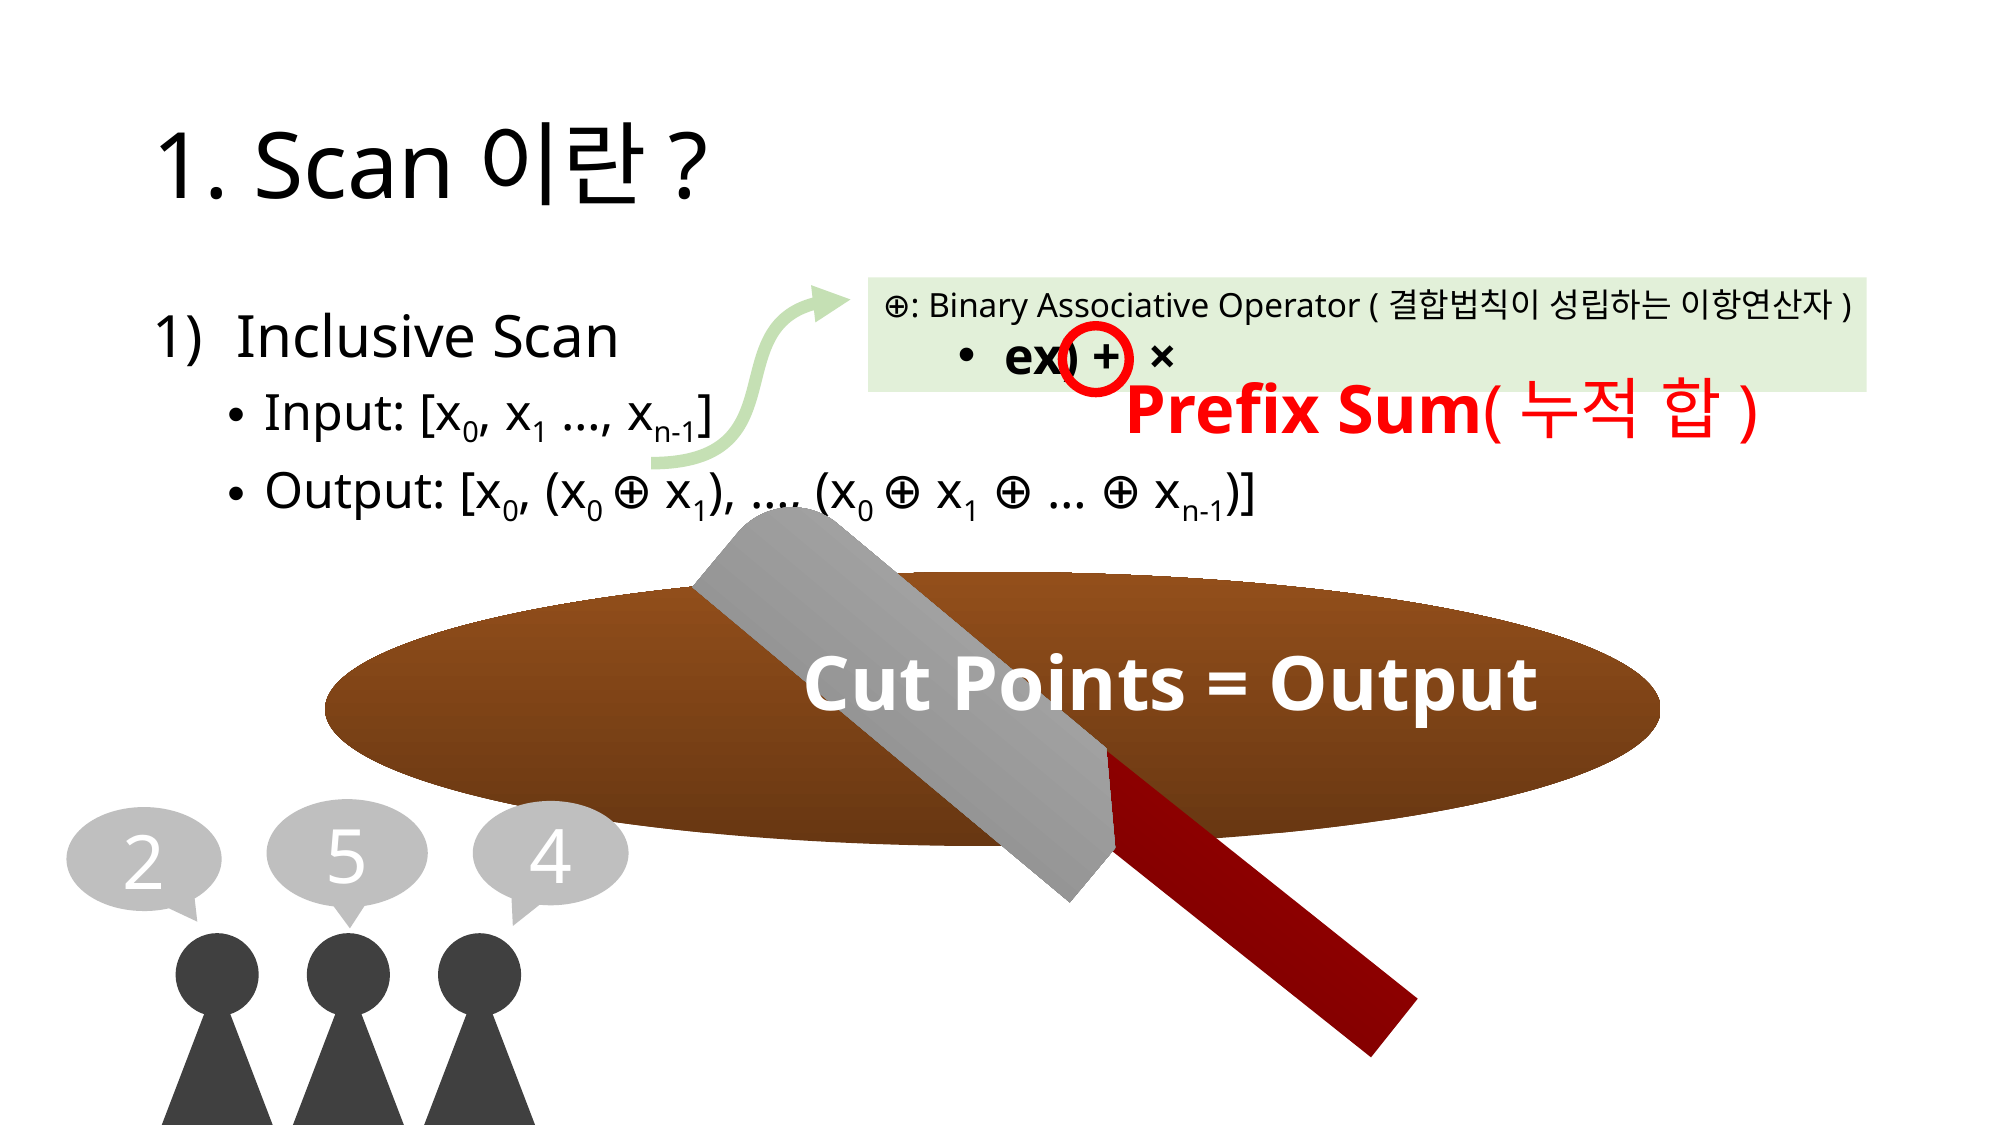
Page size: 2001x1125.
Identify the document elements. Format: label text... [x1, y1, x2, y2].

text_box [1439, 634, 1662, 813]
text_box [651, 299, 851, 464]
list Inclusive Scan Input: [x0, x1 …, xn-1] Output: [x0, (x0 ⊕ x1), …, (x0 ⊕ x1 ⊕ … ⊕ xn-1)] [137, 299, 1863, 1014]
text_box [680, 619, 1439, 938]
text_box ⊕: Binary Associative Operator (결합법칙이 성립하는 이항연산자) ex) +, × [868, 277, 1867, 392]
text_box [1061, 324, 1131, 394]
text_box Cut Points = Output [1439, 627, 1555, 733]
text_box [66, 799, 629, 1125]
text_box [897, 571, 1532, 627]
text_box Prefix Sum(누적 합) [1109, 359, 1774, 455]
title 1. Scan이란? [137, 59, 1863, 278]
text_box [324, 585, 729, 832]
